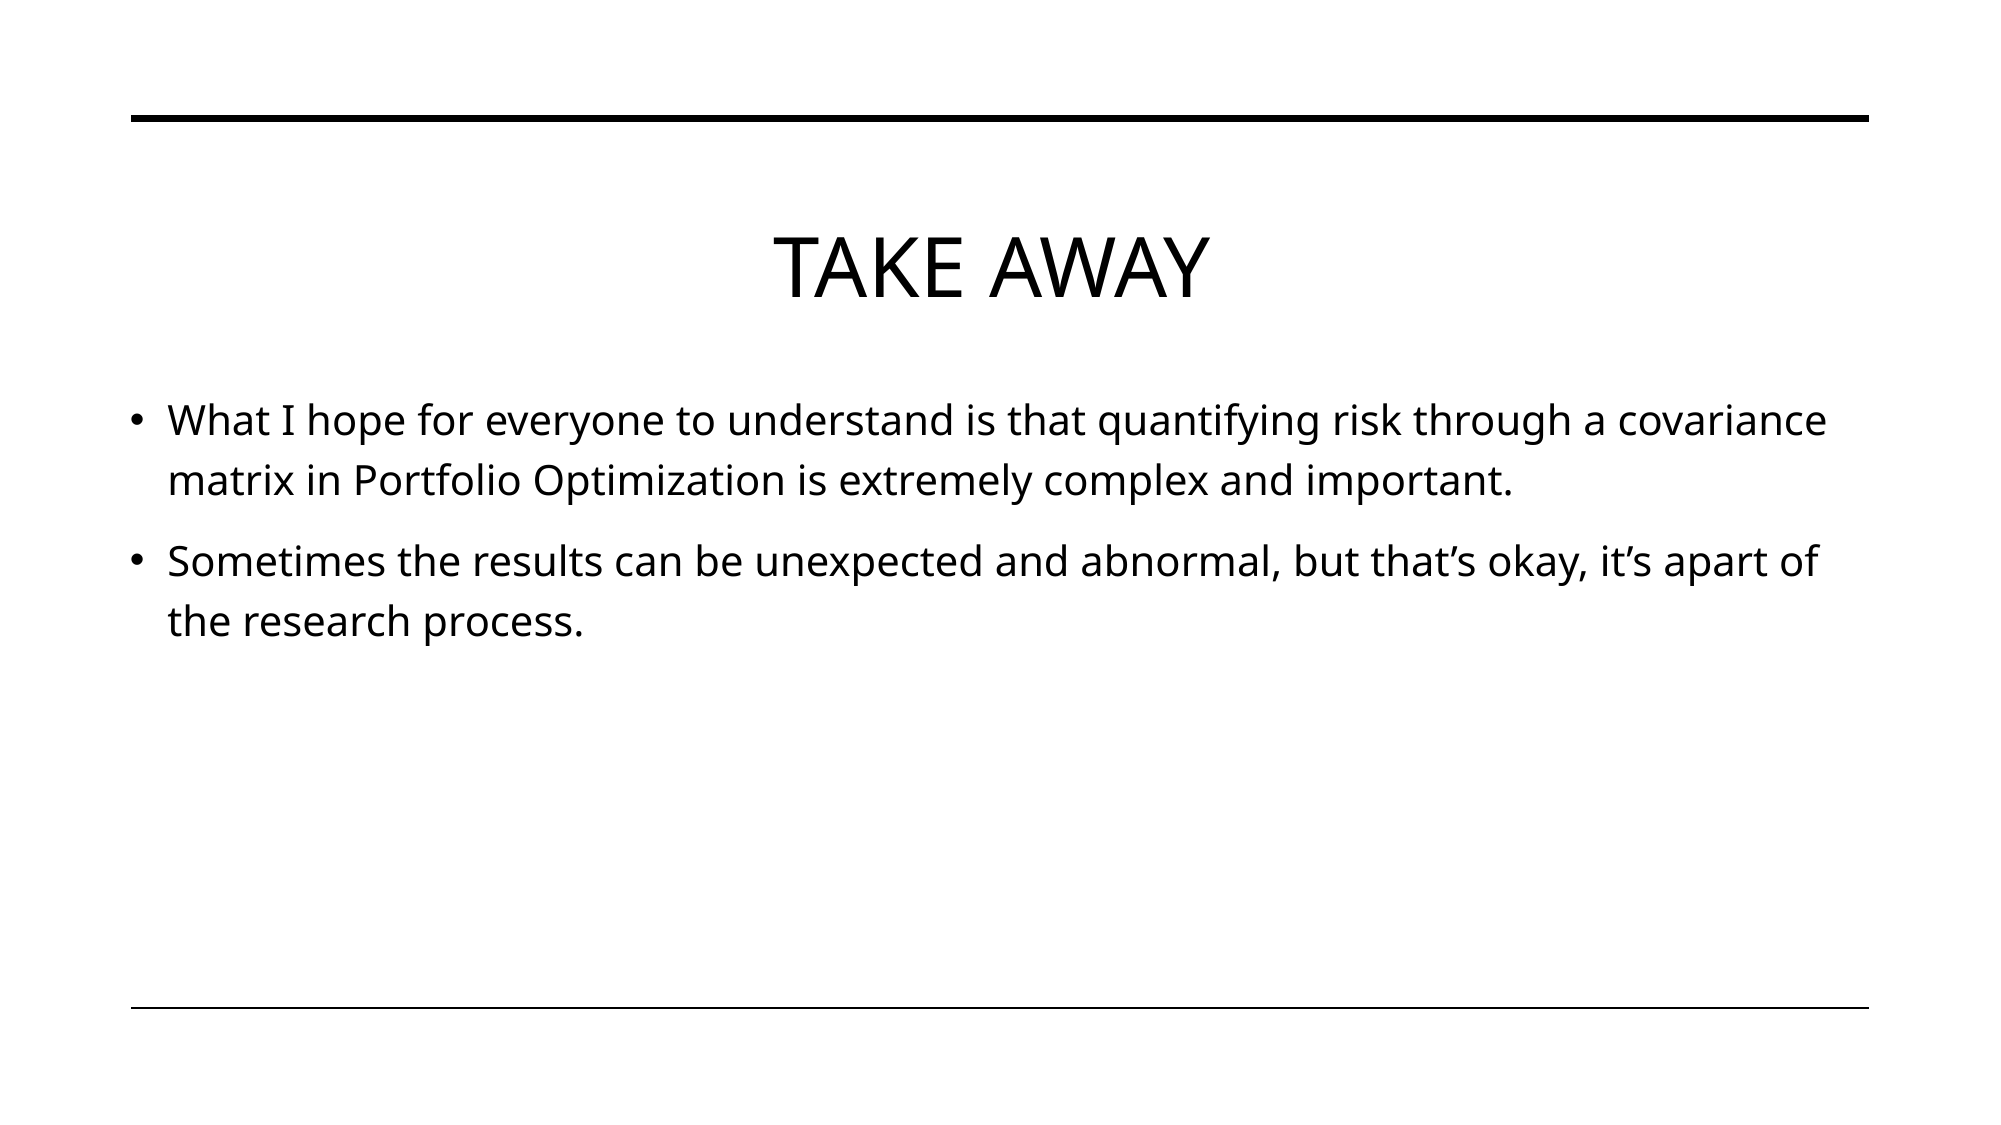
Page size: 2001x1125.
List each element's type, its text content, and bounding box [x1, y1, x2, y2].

title Take Away [114, 151, 1869, 376]
list What I hope for everyone to understand is that quantifying risk through a covariance matrix in Portfolio Optimization is extremely complex and important. Sometimes the results can be unexpected and abnormal, but that’s okay, it’s apart of the research process. [114, 376, 1869, 973]
